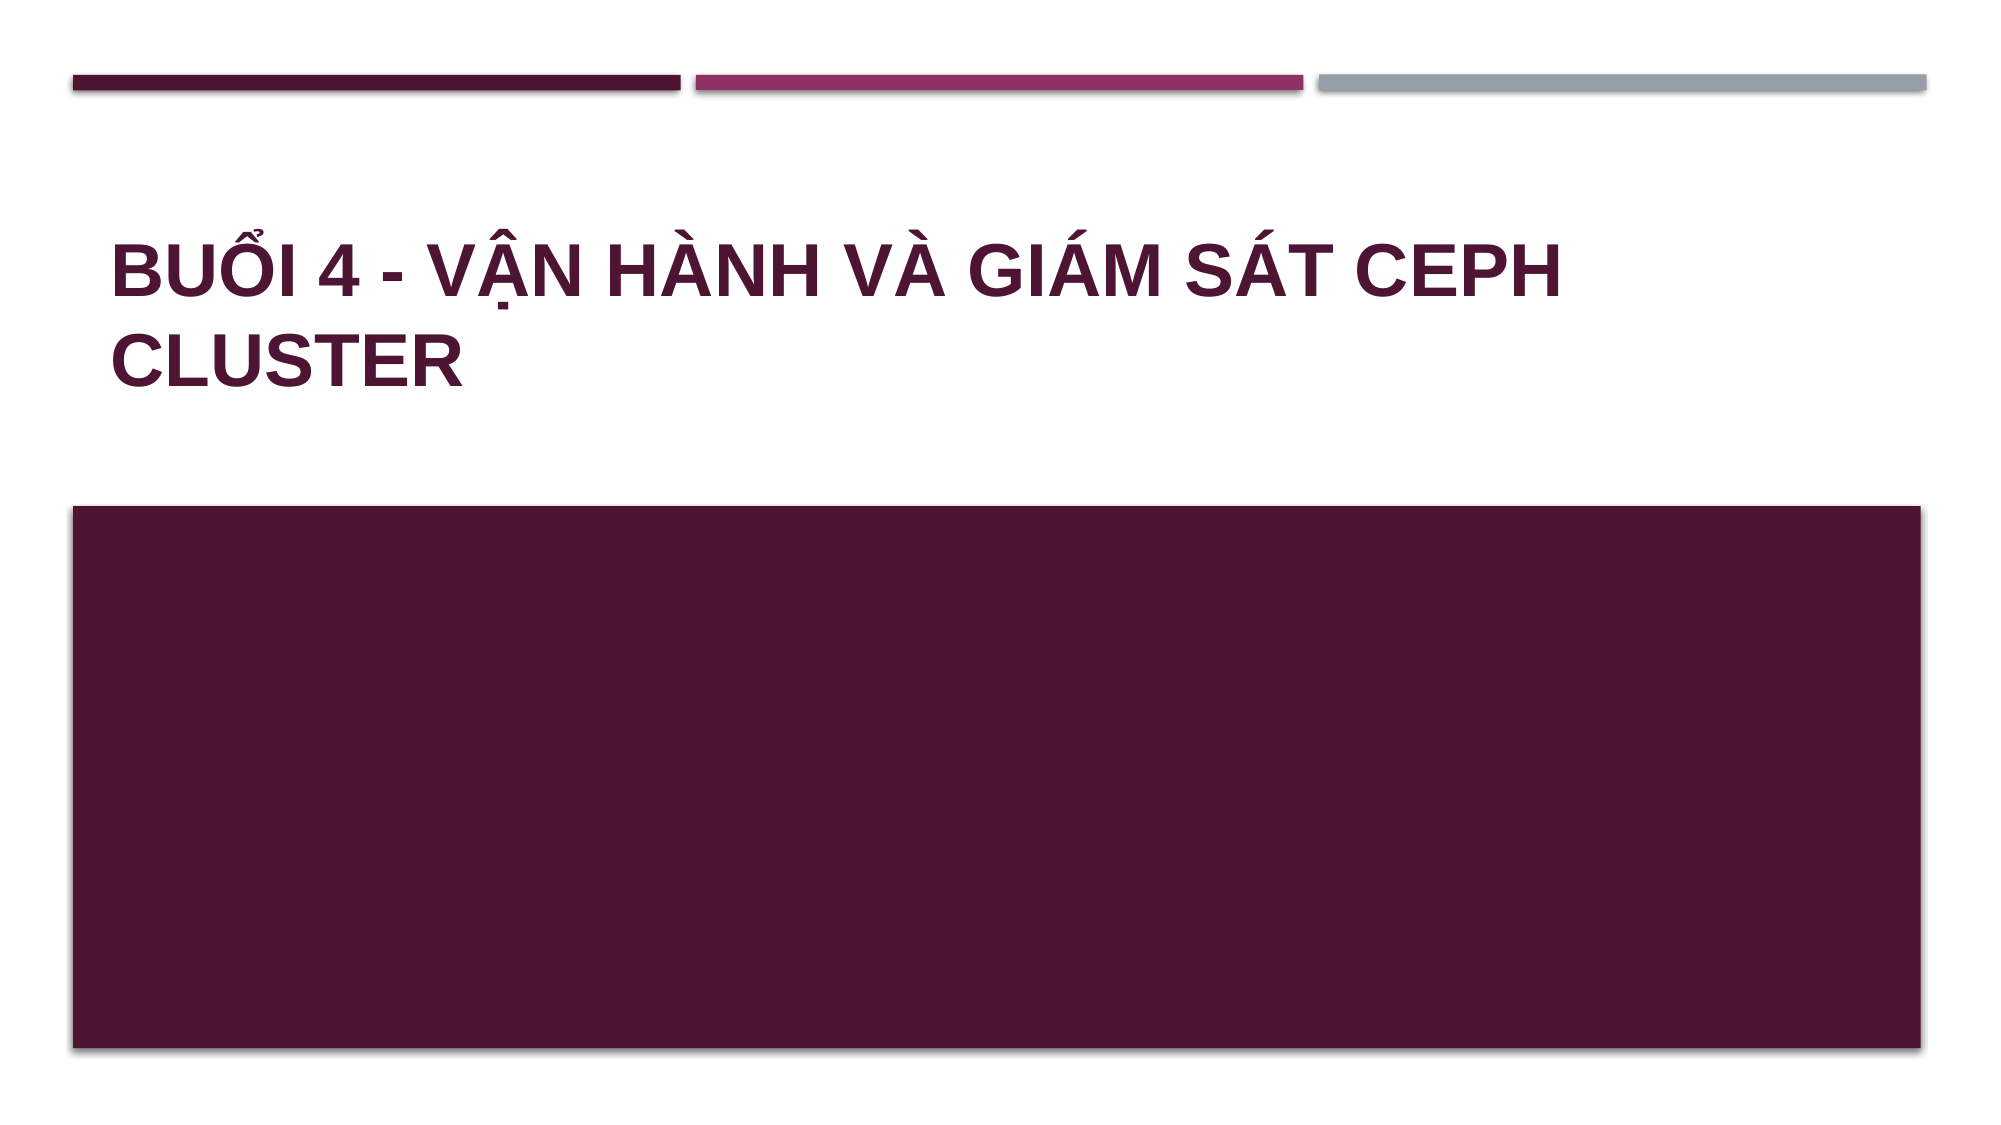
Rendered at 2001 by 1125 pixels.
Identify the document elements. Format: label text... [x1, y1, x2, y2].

title BUỔI 4 - Vận hành và giám sát CEPH cluster [95, 167, 1899, 410]
